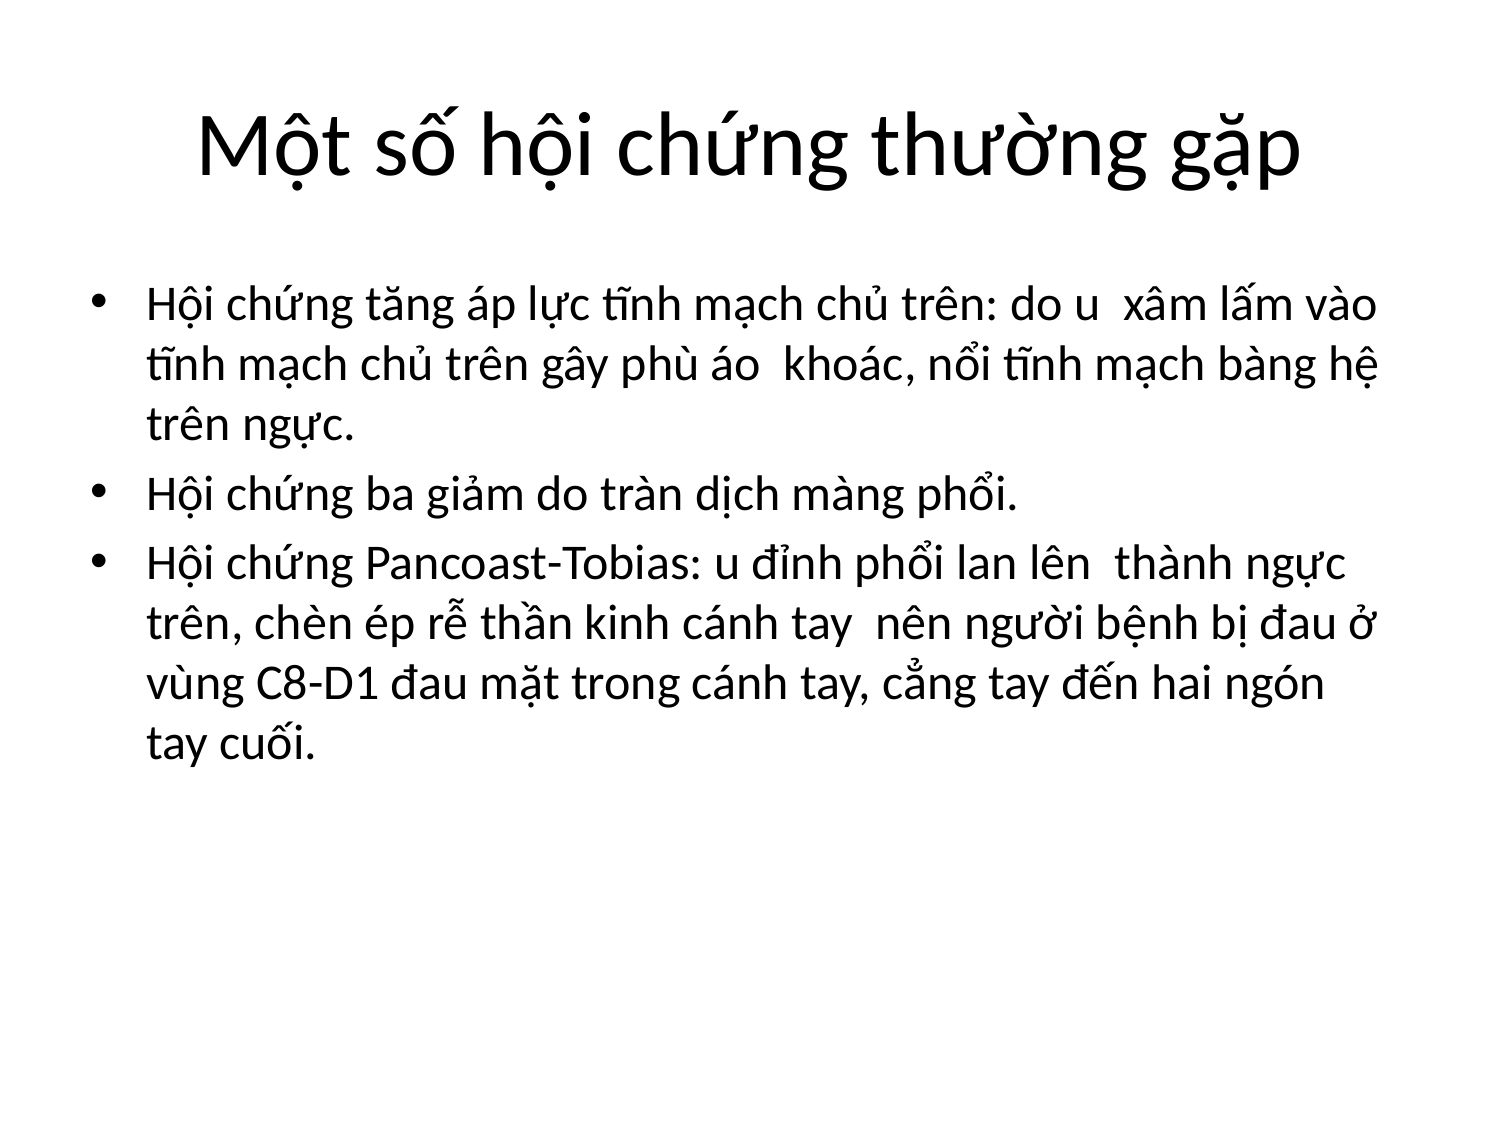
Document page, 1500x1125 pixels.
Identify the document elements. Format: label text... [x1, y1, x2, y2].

list Hội chứng tăng áp lực tĩnh mạch chủ trên: do u xâm lấm vào tĩnh mạch chủ trên gây phù áo khoác, nổi tĩnh mạch bàng hệ trên ngực. Hội chứng ba giảm do tràn dịch màng phổi. Hội chứng Pancoast-Tobias: u đỉnh phổi lan lên thành ngực trên, chèn ép rễ thần kinh cánh tay nên người bệnh bị đau ở vùng C8-D1 đau mặt trong cánh tay, cẳng tay đến hai ngón tay cuối. [75, 262, 1425, 1005]
title Một số hội chứng thường gặp [75, 45, 1425, 233]
